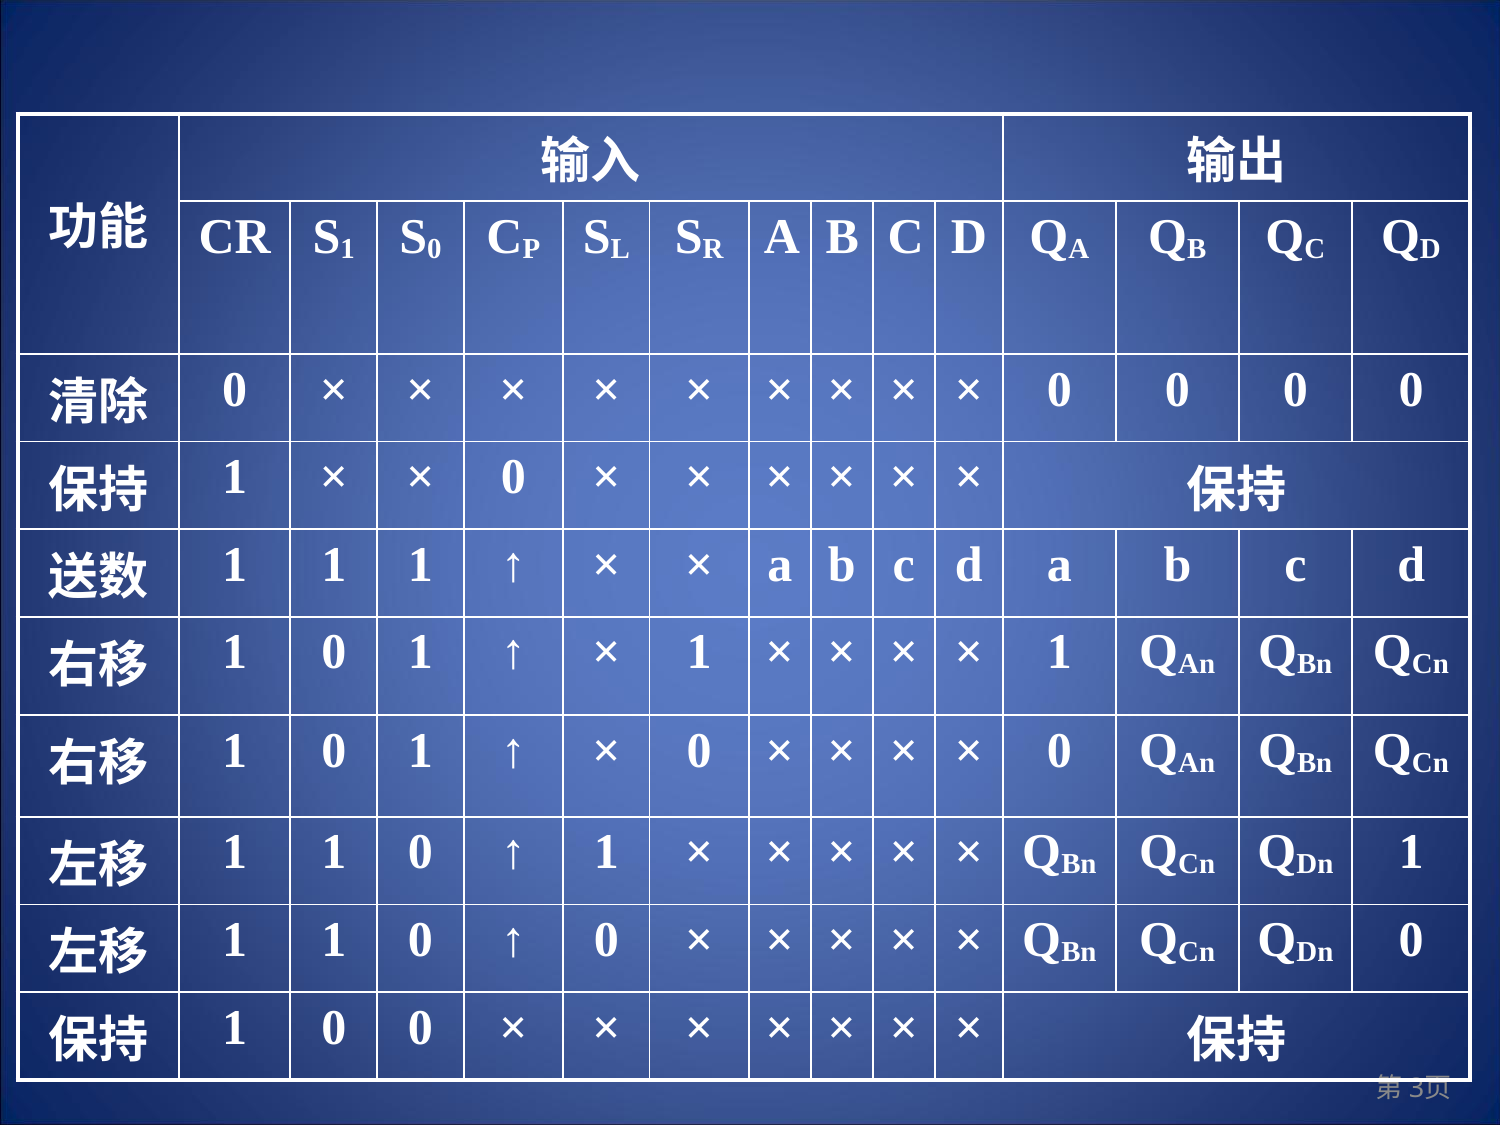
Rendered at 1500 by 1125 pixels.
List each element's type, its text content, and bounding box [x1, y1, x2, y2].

table_cell 1 [291, 905, 376, 991]
table_cell × [564, 442, 649, 528]
table_cell ↑ [465, 818, 562, 904]
table_cell QBn [1004, 818, 1115, 904]
table_cell ↑ [465, 530, 562, 616]
table_cell CR [180, 202, 289, 353]
table_cell 1 [564, 818, 649, 904]
table_cell 左移 [20, 905, 178, 991]
table_cell QAn [1117, 618, 1238, 714]
table_cell SL [564, 202, 649, 353]
table_cell 0 [291, 993, 376, 1078]
table_cell × [750, 993, 810, 1078]
table_cell d [936, 530, 1002, 616]
table_cell SR [650, 202, 748, 353]
table_cell × [650, 355, 748, 441]
table_cell × [936, 993, 1002, 1078]
table_cell QCn [1117, 818, 1238, 904]
table_cell 1 [1353, 818, 1468, 904]
table_cell QAn [1117, 716, 1238, 816]
table_cell QCn [1353, 716, 1468, 816]
table_cell 0 [1353, 905, 1468, 991]
table_cell × [291, 442, 376, 528]
table_cell × [936, 355, 1002, 441]
table_cell 0 [1117, 355, 1238, 441]
table_cell × [874, 993, 934, 1078]
table_cell ↑ [465, 905, 562, 991]
table_cell × [936, 442, 1002, 528]
table_cell a [750, 530, 810, 616]
table_cell ↑ [465, 618, 562, 714]
table_cell 0 [564, 905, 649, 991]
table_cell 0 [291, 716, 376, 816]
table_cell × [650, 442, 748, 528]
table_cell × [465, 993, 562, 1078]
table_cell × [750, 442, 810, 528]
table_cell QDn [1240, 905, 1351, 991]
table_cell QD [1353, 202, 1468, 353]
table_cell × [650, 905, 748, 991]
table_cell 1 [650, 618, 748, 714]
table_cell QB [1117, 202, 1238, 353]
table_cell × [874, 442, 934, 528]
table_cell S1 [291, 202, 376, 353]
table_cell 1 [378, 618, 463, 714]
table_cell 右移 [20, 716, 178, 816]
table_cell × [378, 355, 463, 441]
table_cell 右移 [20, 618, 178, 714]
table_cell 0 [465, 442, 562, 528]
table_cell × [750, 716, 810, 816]
table_cell A [750, 202, 810, 353]
table_cell 1 [180, 442, 289, 528]
table_cell 1 [291, 530, 376, 616]
table_cell c [1240, 530, 1351, 616]
table_cell 保持 [20, 993, 178, 1078]
table_cell CP [465, 202, 562, 353]
table_cell × [750, 618, 810, 714]
table_cell QC [1240, 202, 1351, 353]
table_cell 保持 [1004, 993, 1468, 1078]
table_cell × [812, 355, 872, 441]
table_header 输入 [180, 116, 1002, 200]
table_cell × [812, 818, 872, 904]
table_cell 保持 [20, 442, 178, 528]
picture [0, 0, 1500, 1125]
table_cell × [650, 993, 748, 1078]
table_cell 0 [1004, 716, 1115, 816]
table_cell × [465, 355, 562, 441]
table_cell 清除 [20, 355, 178, 441]
table_cell 1 [180, 993, 289, 1078]
table_cell d [1353, 530, 1468, 616]
table_cell × [564, 355, 649, 441]
table_cell × [936, 618, 1002, 714]
table_cell × [812, 993, 872, 1078]
table_cell ↑ [465, 716, 562, 816]
table_cell 1 [291, 818, 376, 904]
table_cell × [750, 905, 810, 991]
table_cell × [291, 355, 376, 441]
table_cell × [874, 618, 934, 714]
table_cell 1 [378, 530, 463, 616]
table_cell × [874, 355, 934, 441]
table_cell b [812, 530, 872, 616]
table_cell × [936, 716, 1002, 816]
table_cell B [812, 202, 872, 353]
table_cell QBn [1004, 905, 1115, 991]
table_cell 1 [180, 716, 289, 816]
table_cell QCn [1353, 618, 1468, 714]
table_cell 1 [378, 716, 463, 816]
table_cell D [936, 202, 1002, 353]
table_cell × [650, 818, 748, 904]
table_header 功能 [20, 116, 178, 353]
table_cell 0 [378, 993, 463, 1078]
table_cell 0 [291, 618, 376, 714]
table_cell × [564, 716, 649, 816]
table_cell × [874, 905, 934, 991]
table_cell 0 [378, 818, 463, 904]
table_header 输出 [1004, 116, 1468, 200]
table_cell QBn [1240, 618, 1351, 714]
table_cell × [812, 716, 872, 816]
table_cell × [812, 905, 872, 991]
table_cell × [936, 818, 1002, 904]
table_cell c [874, 530, 934, 616]
table_cell × [812, 618, 872, 714]
table_cell × [564, 530, 649, 616]
table_cell × [936, 905, 1002, 991]
table_cell × [750, 355, 810, 441]
table_cell 0 [650, 716, 748, 816]
table_cell QDn [1240, 818, 1351, 904]
table_cell 左移 [20, 818, 178, 904]
table_cell 0 [378, 905, 463, 991]
table_cell × [650, 530, 748, 616]
table_cell 送数 [20, 530, 178, 616]
table_cell 1 [180, 530, 289, 616]
table_cell 1 [180, 905, 289, 991]
table_cell b [1117, 530, 1238, 616]
table_cell × [750, 818, 810, 904]
table_cell × [564, 618, 649, 714]
table_cell 0 [1004, 355, 1115, 441]
table_cell QA [1004, 202, 1115, 353]
table_cell 0 [180, 355, 289, 441]
table_cell a [1004, 530, 1115, 616]
table_cell 1 [180, 818, 289, 904]
table_cell S0 [378, 202, 463, 353]
table_cell × [812, 442, 872, 528]
table_cell × [874, 716, 934, 816]
table_cell × [874, 818, 934, 904]
table_cell 1 [180, 618, 289, 714]
table_cell QBn [1240, 716, 1351, 816]
table_cell 0 [1353, 355, 1468, 441]
table_cell 1 [1004, 618, 1115, 714]
table_cell QCn [1117, 905, 1238, 991]
table_cell 0 [1240, 355, 1351, 441]
table_cell 保持 [1004, 442, 1468, 528]
table_cell × [564, 993, 649, 1078]
table_cell × [378, 442, 463, 528]
table_cell C [874, 202, 934, 353]
